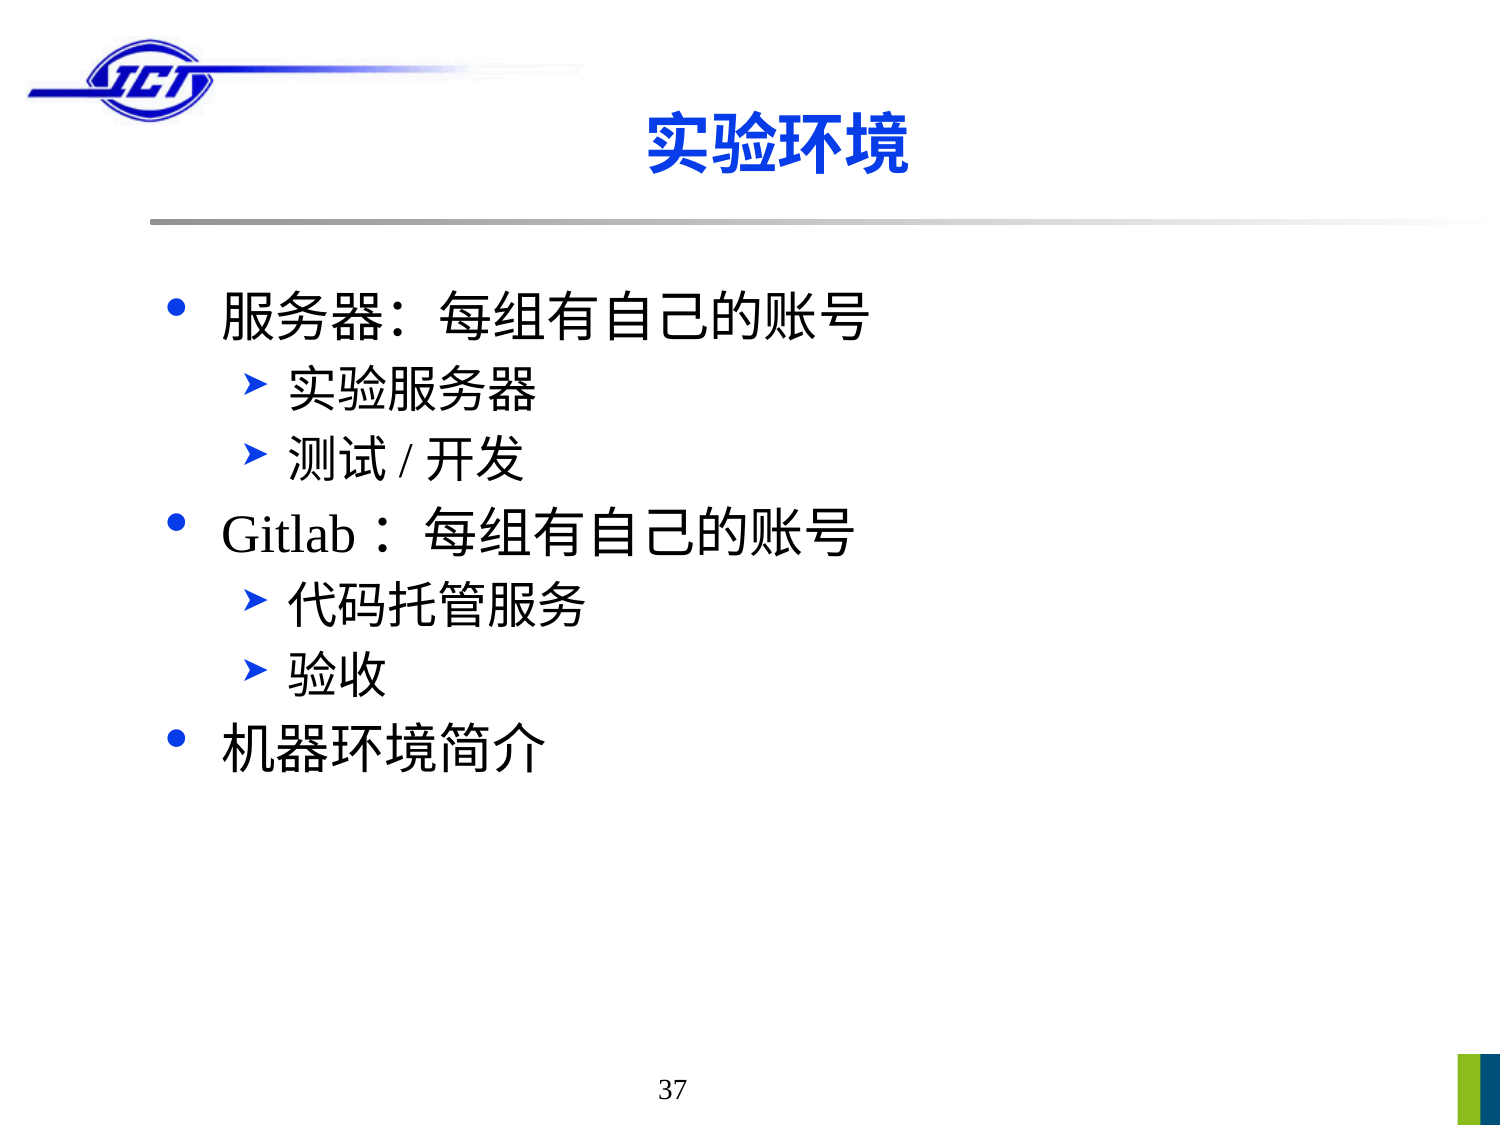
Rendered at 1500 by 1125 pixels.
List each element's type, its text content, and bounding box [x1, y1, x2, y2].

picture [24, 36, 600, 125]
list 服务器：每组有自己的账号 实验服务器 测试/开发 Gitlab：每组有自己的账号 代码托管服务 验收 机器环境简介 [150, 275, 1388, 1013]
title 实验环境 [159, 66, 1397, 217]
